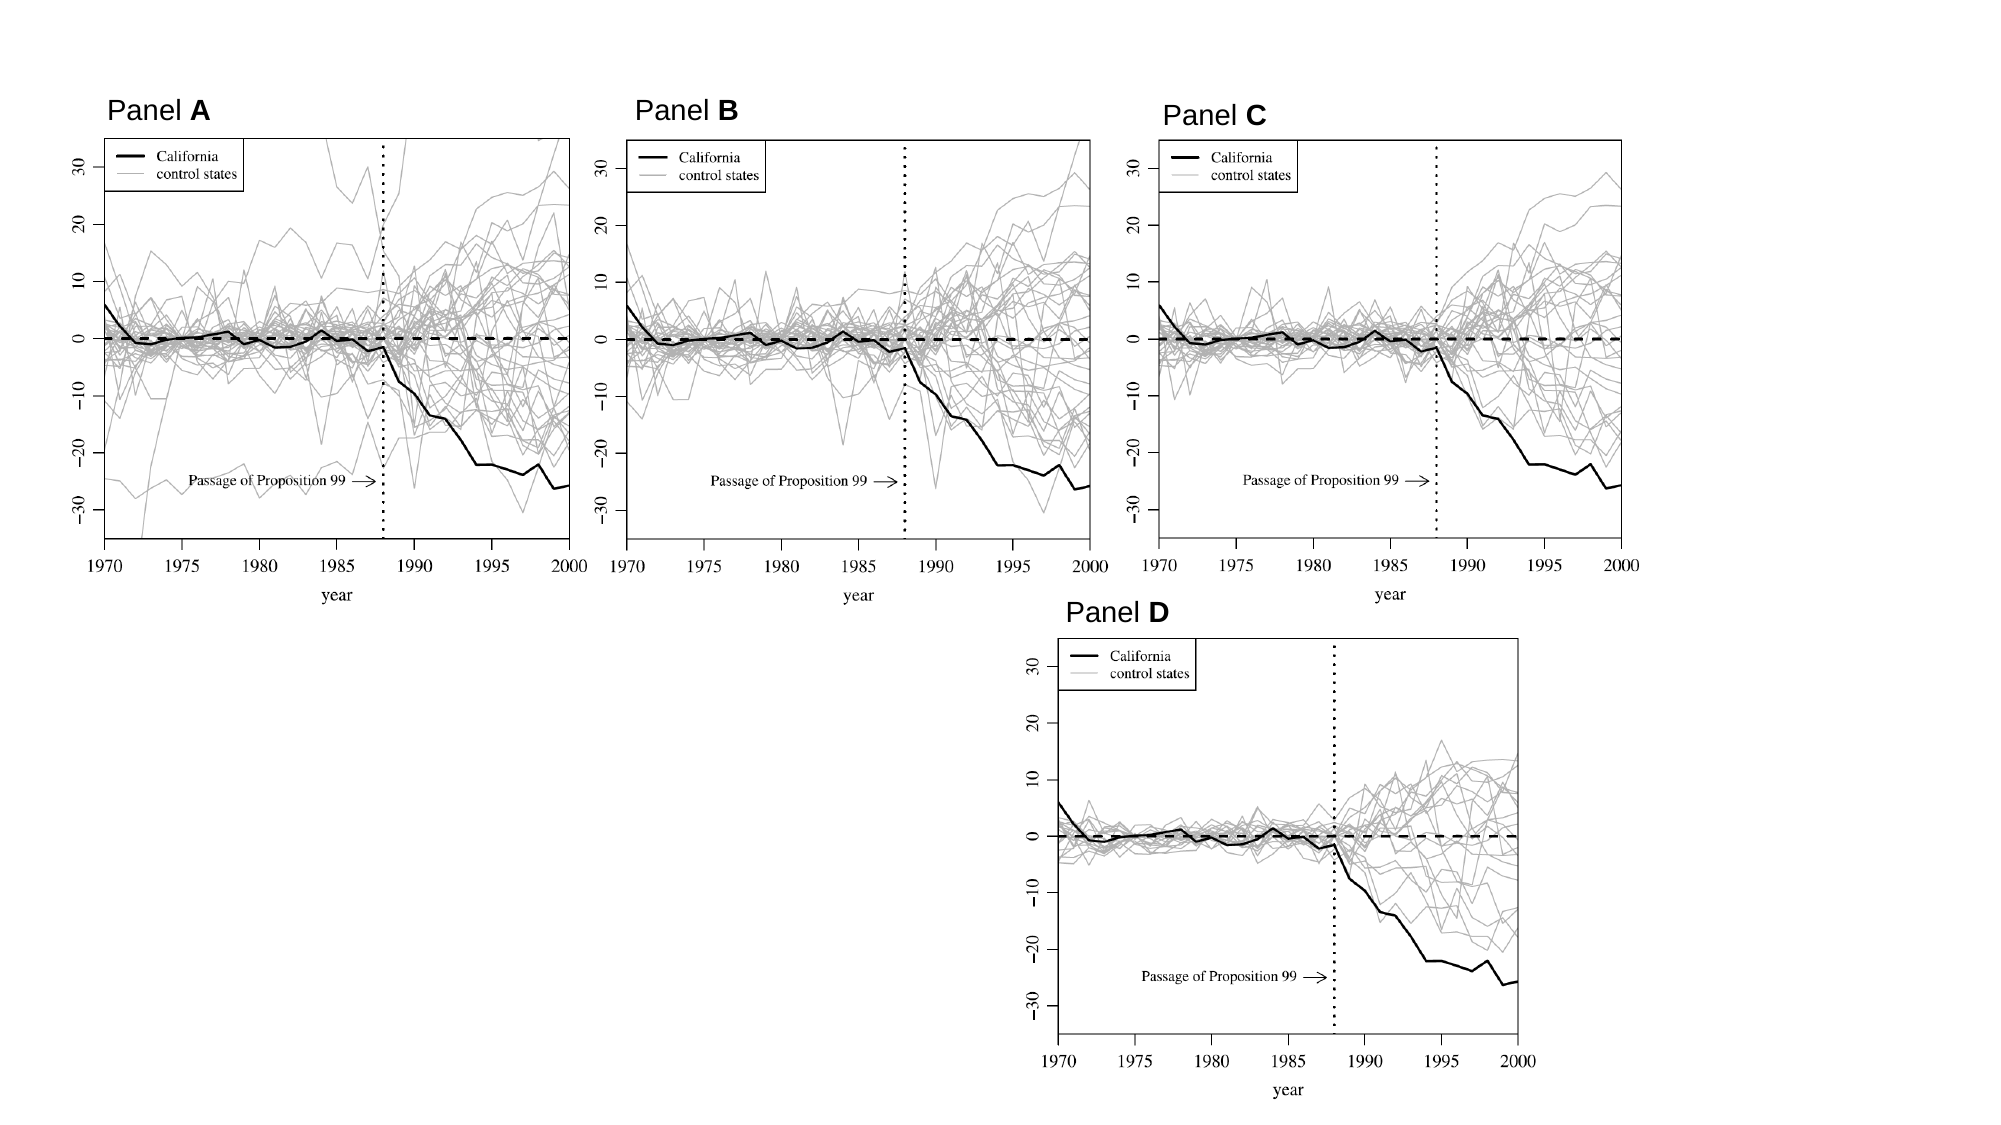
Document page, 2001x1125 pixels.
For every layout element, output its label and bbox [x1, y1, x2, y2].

text_box [41, 21, 1557, 1125]
text_box [1121, 89, 1644, 608]
text_box [590, 84, 1111, 608]
text_box [65, 84, 590, 608]
text_box [1021, 585, 1543, 1104]
